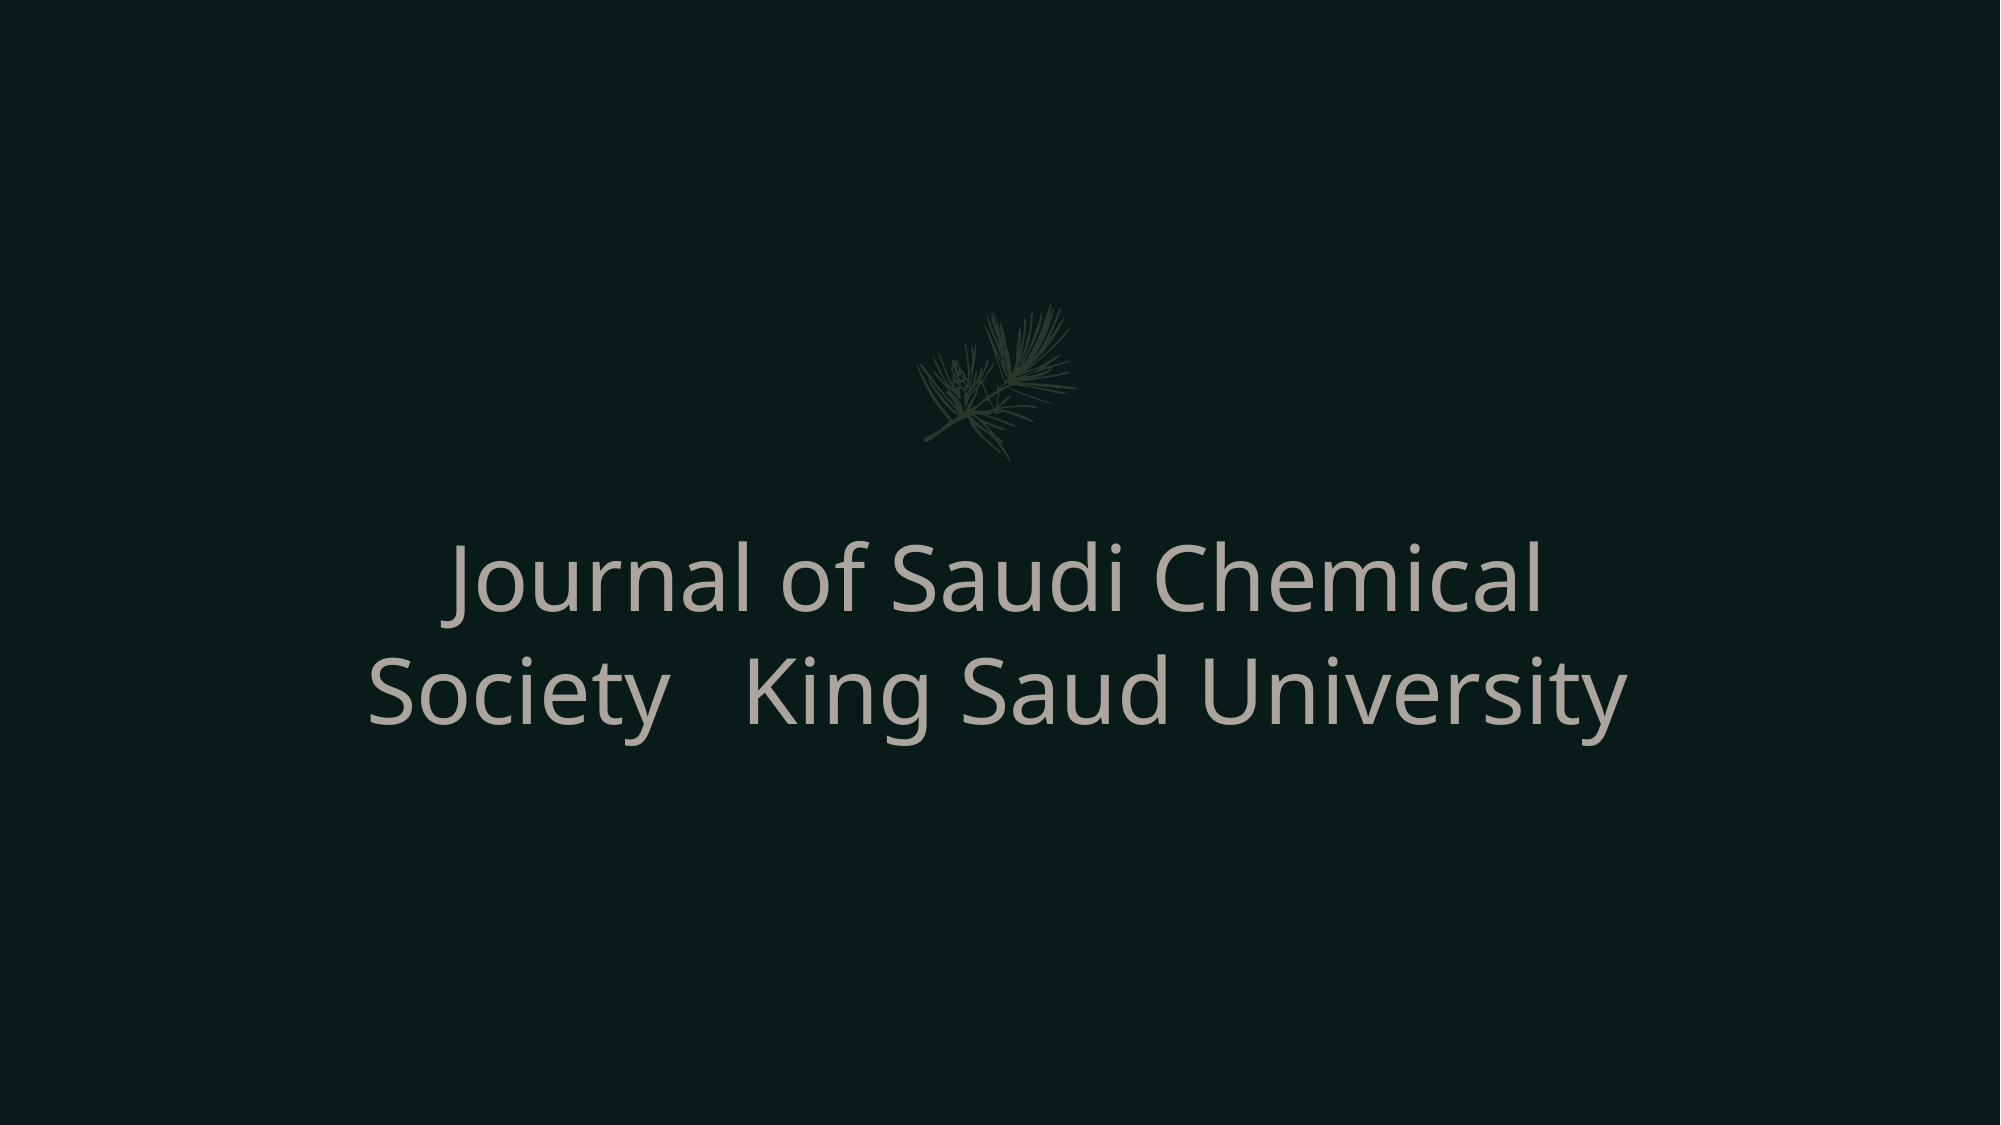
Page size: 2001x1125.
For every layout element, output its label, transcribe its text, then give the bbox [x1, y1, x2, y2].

title Journal of Saudi Chemical Society King Saud University [301, 467, 1695, 755]
